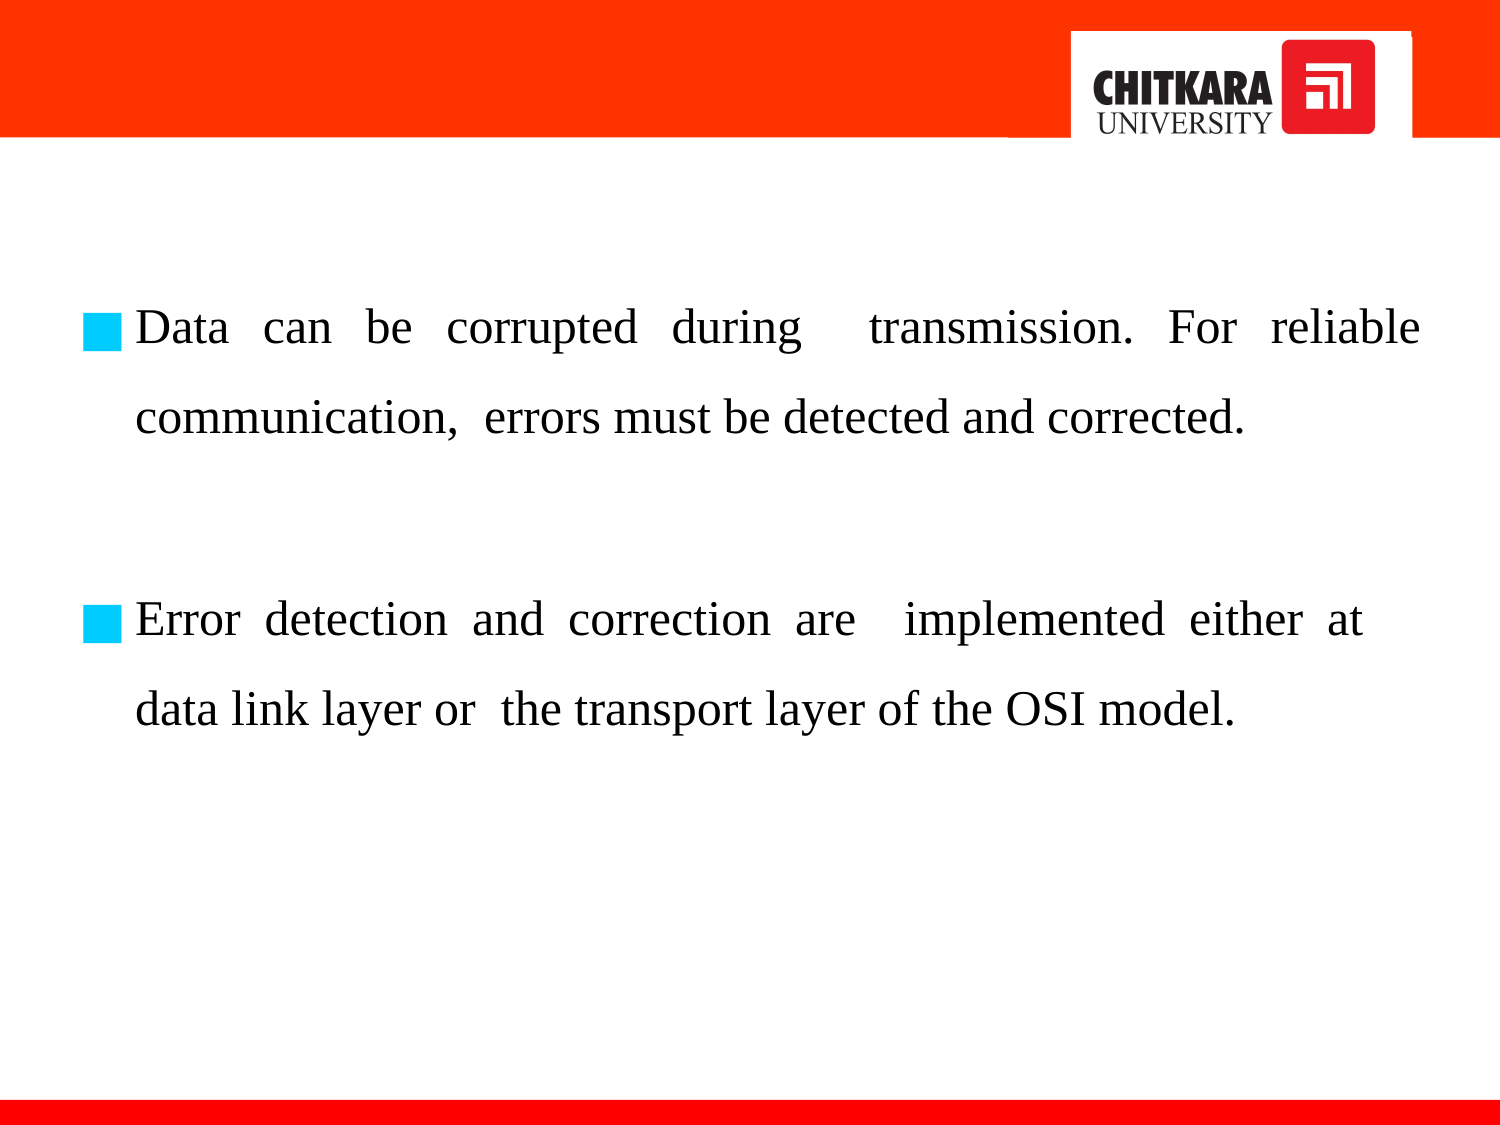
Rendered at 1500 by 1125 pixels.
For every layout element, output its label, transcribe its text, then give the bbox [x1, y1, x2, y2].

picture [1074, 37, 1390, 138]
list Data can be corrupted during transmission. For reliable communication, errors must be detected and corrected. Error detection and correction are implemented either at data link layer or the transport layer of the OSI model. [75, 263, 1425, 916]
